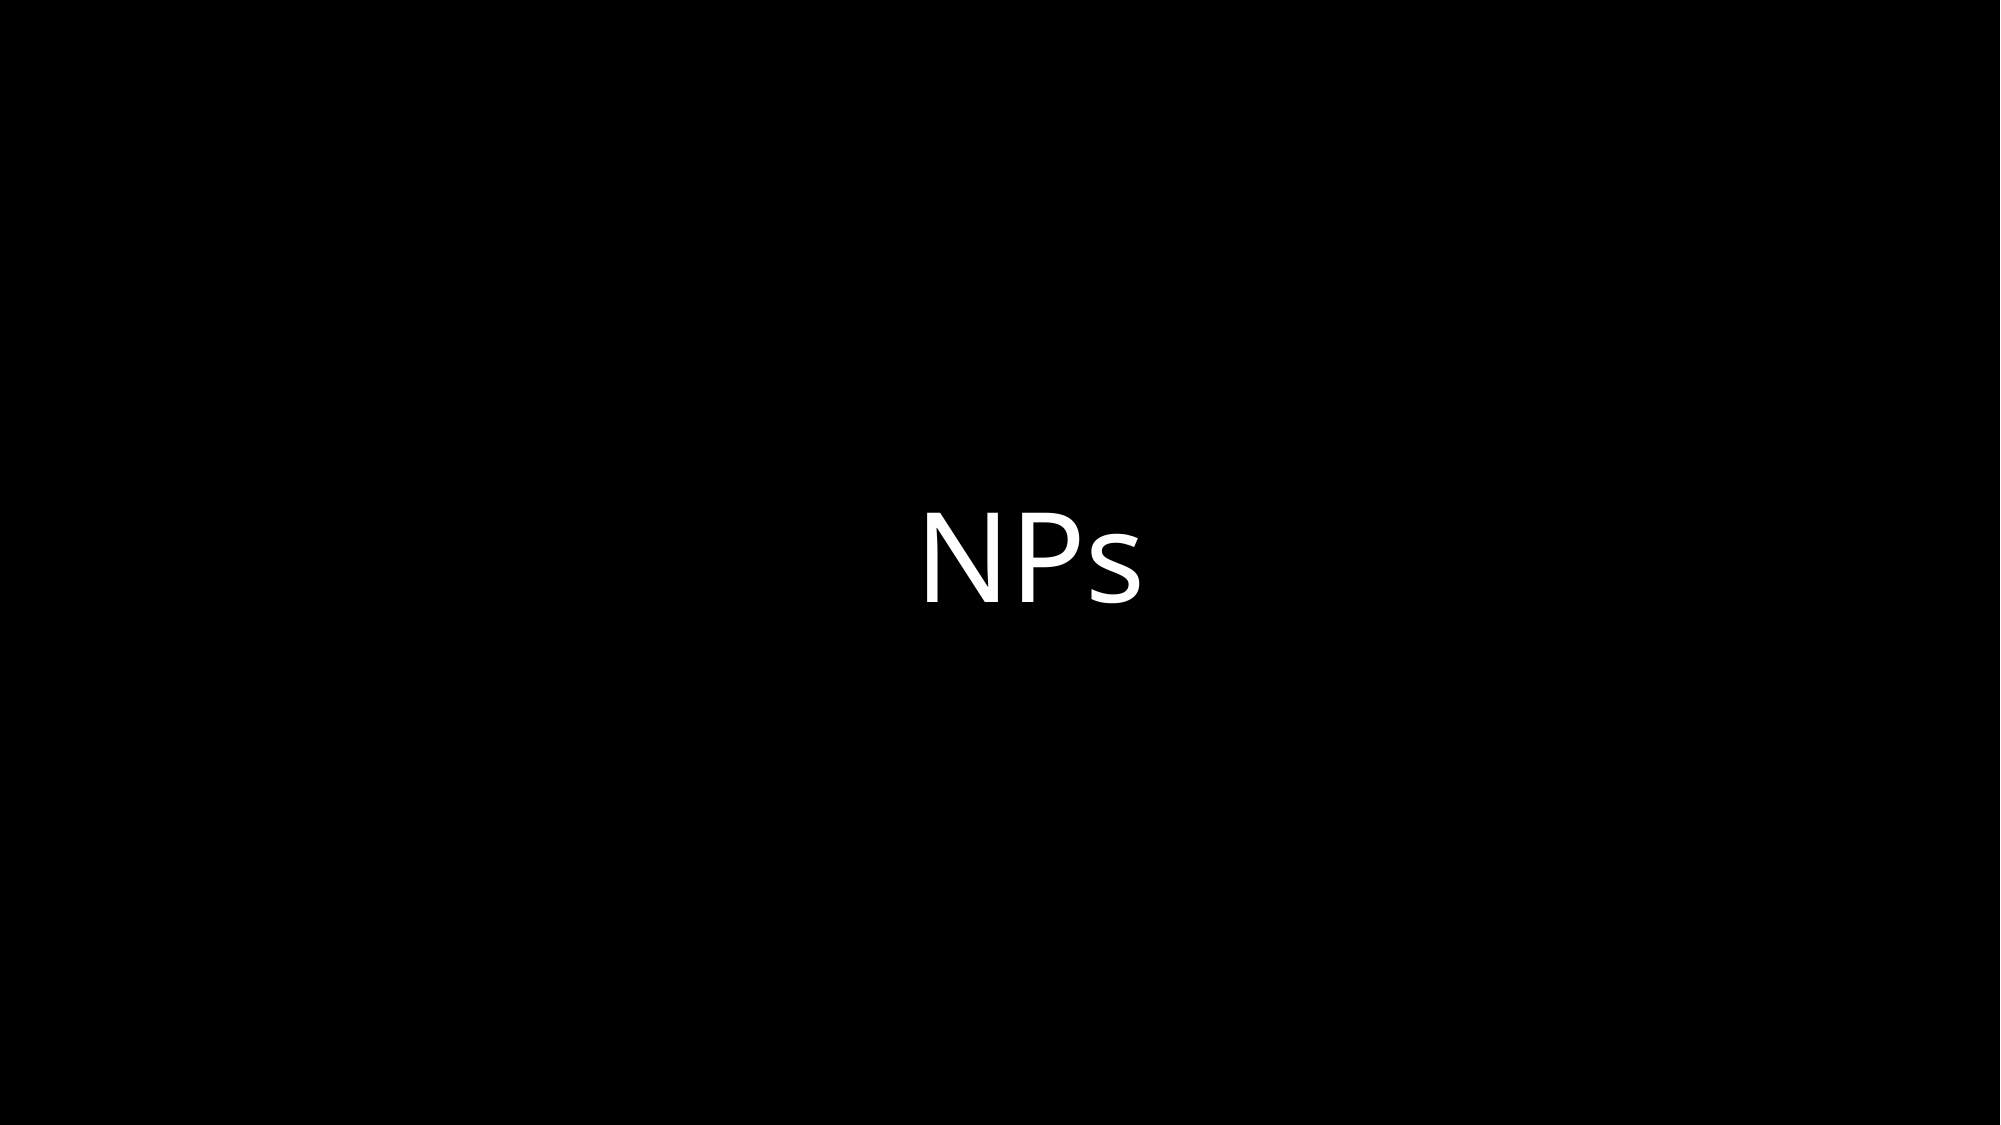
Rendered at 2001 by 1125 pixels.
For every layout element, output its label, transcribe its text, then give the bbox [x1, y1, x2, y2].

title NPs [900, 453, 2000, 672]
